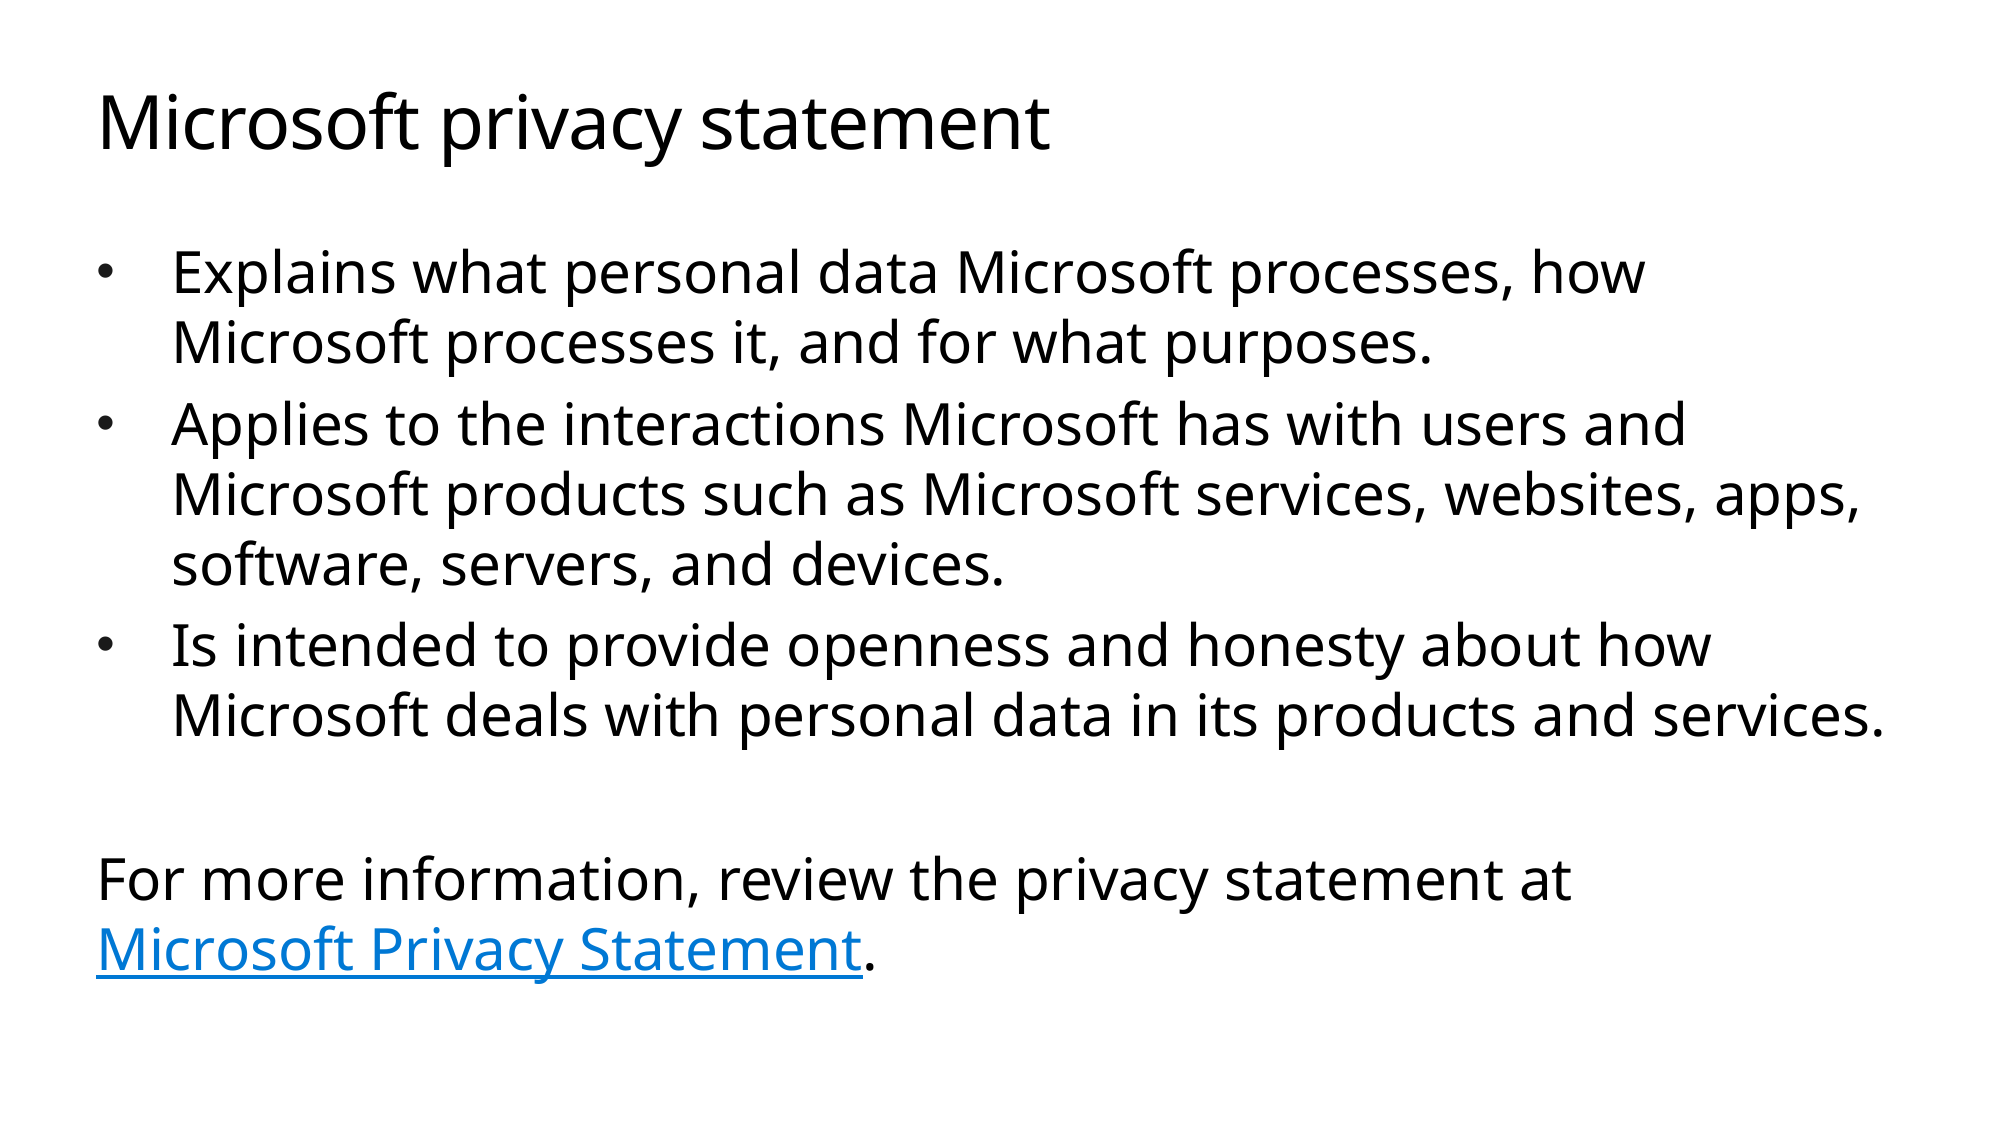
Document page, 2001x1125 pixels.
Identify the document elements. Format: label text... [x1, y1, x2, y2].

title Microsoft privacy statement [96, 75, 1904, 166]
list Explains what personal data Microsoft processes, how Microsoft processes it, and for what purposes. Applies to the interactions Microsoft has with users and Microsoft products such as Microsoft services, websites, apps, software, servers, and devices. Is intended to provide openness and honesty about how Microsoft deals with personal data in its products and services. For more information, review the privacy statement at Microsoft Privacy Statement. [96, 235, 1904, 1024]
